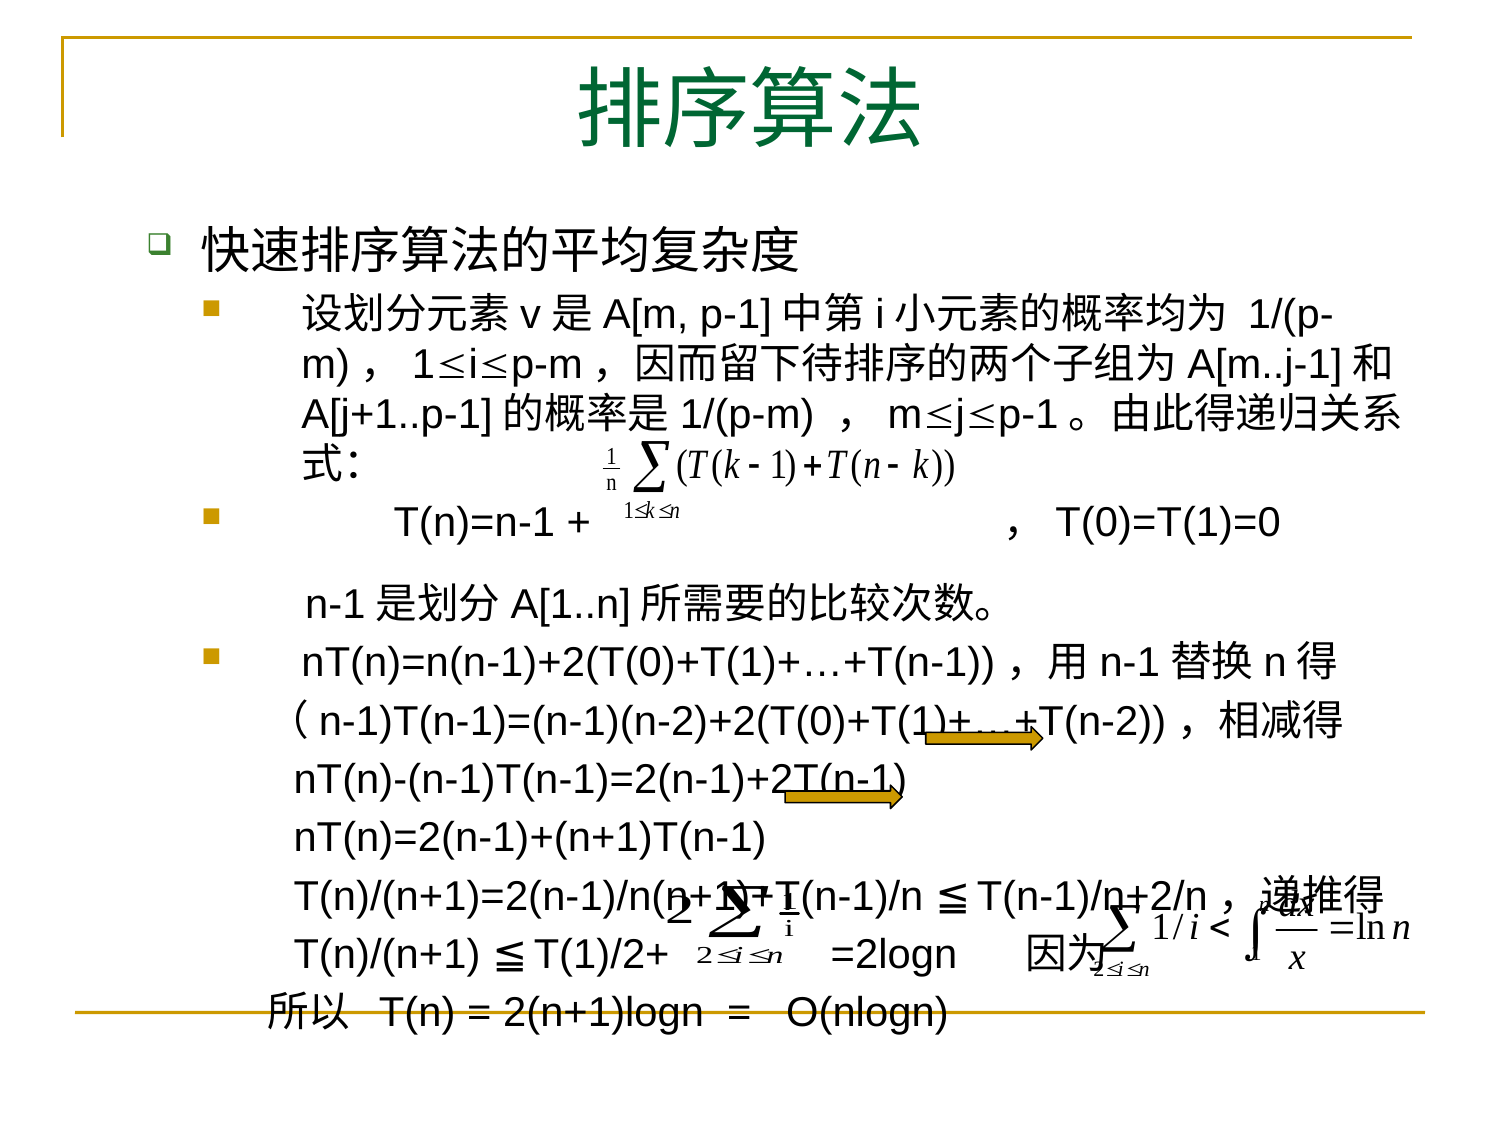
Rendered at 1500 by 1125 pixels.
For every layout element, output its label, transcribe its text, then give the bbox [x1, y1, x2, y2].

text_box [785, 785, 903, 809]
title 排序算法 [74, 45, 1426, 210]
list 快速排序算法的平均复杂度 设划分元素v是A[m, p-1]中第i小元素的概率均为 1/(p-m)，1ip-m，因而留下待排序的两个子组为A[m..j-1]和A[j+1..p-1]的概率是1/(p-m) ，mjp-1。由此得递归关系式： T(n)=n-1 + ，T(0)=T(1)=0 n-1是划分A[1..n]所需要的比较次数。 nT(n)=n(n-1)+2(T(0)+T(1)+…+T(n-1))，用n-1替换n得 （n-1)T(n-1)=(n-1)(n-2)+2(T(0)+T(1)+…+T(n-2))，相减得 nT(n)-(n-1)T(n-1)=2(n-1)+2T(n-1) nT(n)=2(n-1)+(n+1)T(n-1) T(n)/(n+1)=2(n-1)/n(n+1)+T(n-1)/n ≦T(n-1)/n+2/n，递推得 T(n)/(n+1) ≦T(1)/2+ =2logn 因为 所以 T(n) = 2(n+1)logn = O(nlogn) [74, 210, 1426, 1006]
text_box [1086, 879, 1419, 985]
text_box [655, 878, 809, 973]
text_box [597, 433, 962, 528]
text_box [925, 726, 1043, 751]
